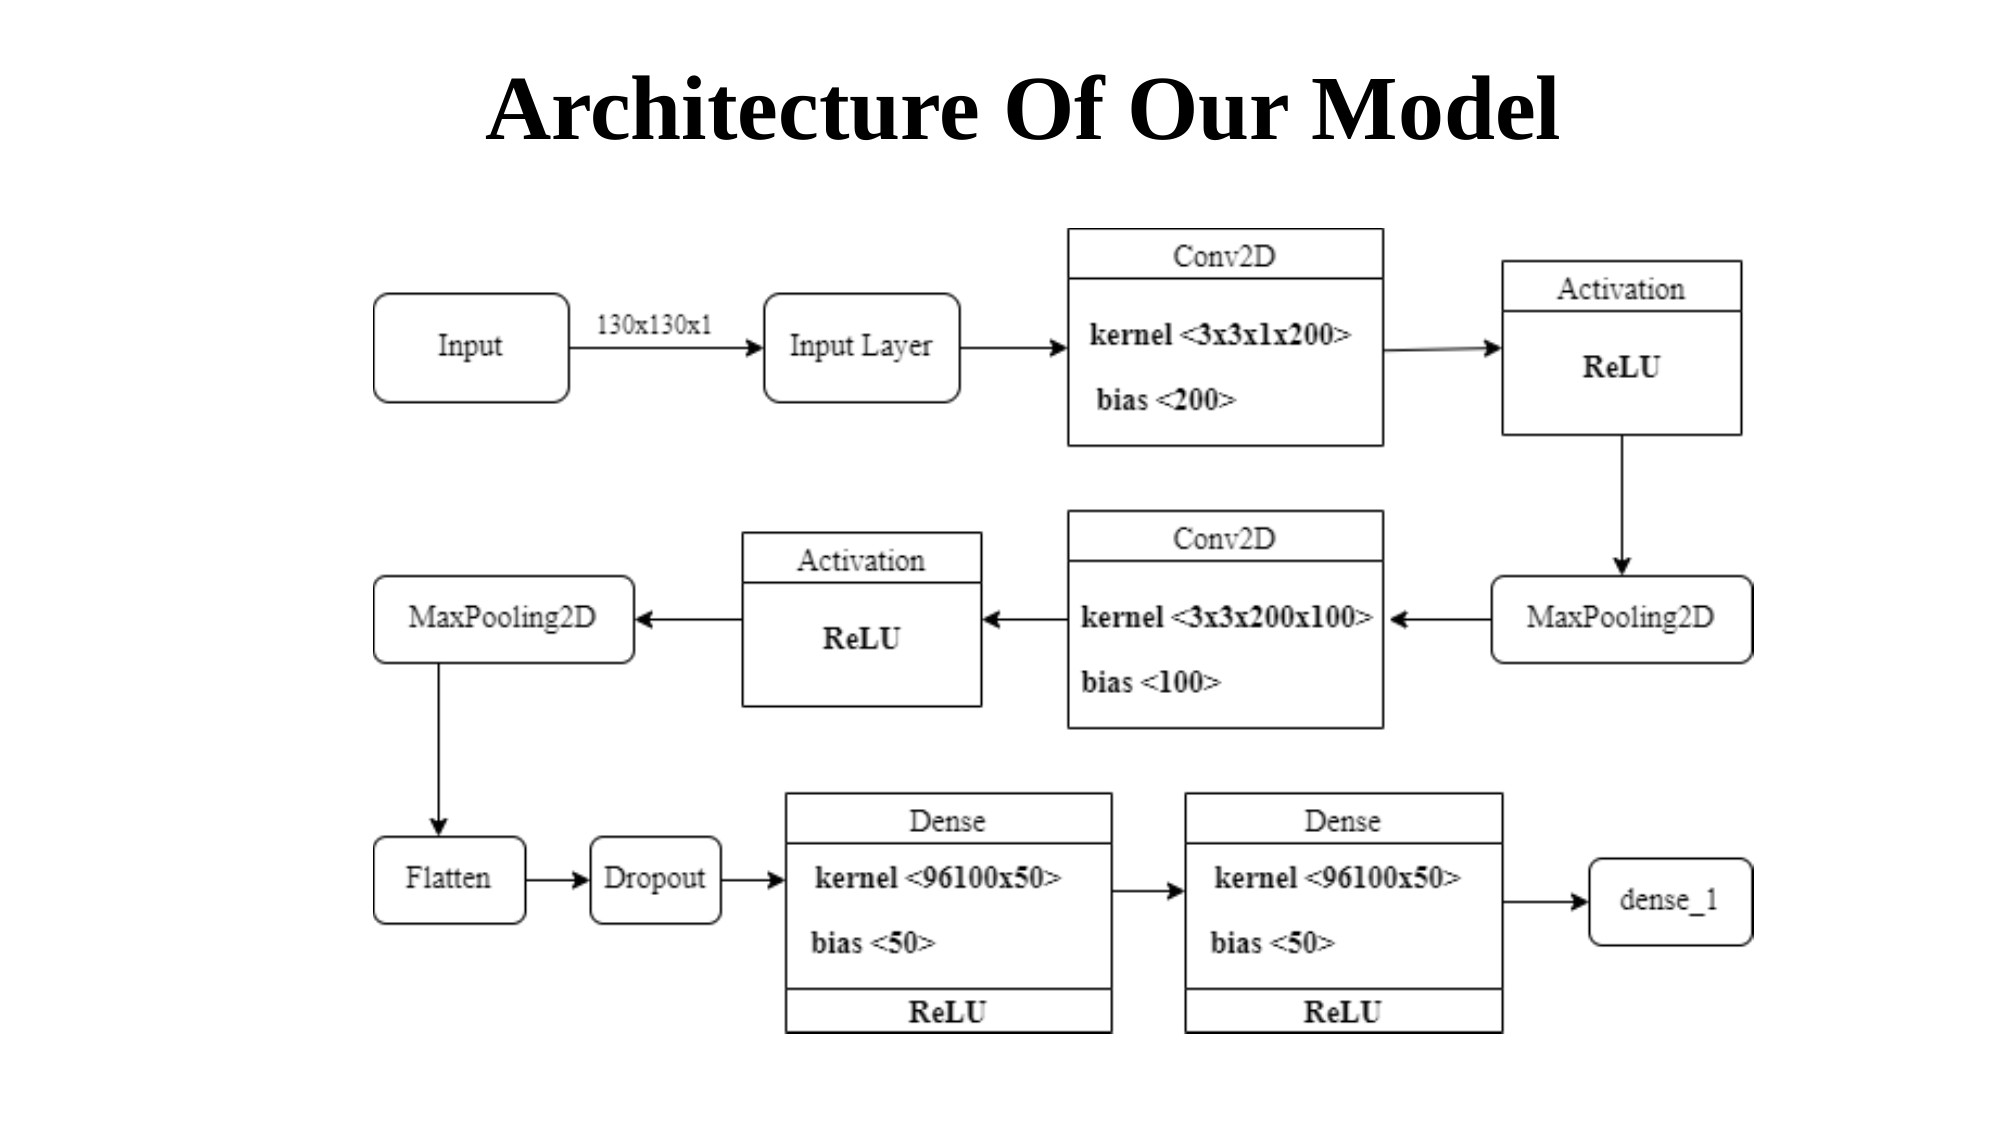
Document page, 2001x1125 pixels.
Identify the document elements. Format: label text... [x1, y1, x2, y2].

title Architecture Of Our Model [461, 15, 1666, 204]
picture [373, 228, 1754, 1034]
